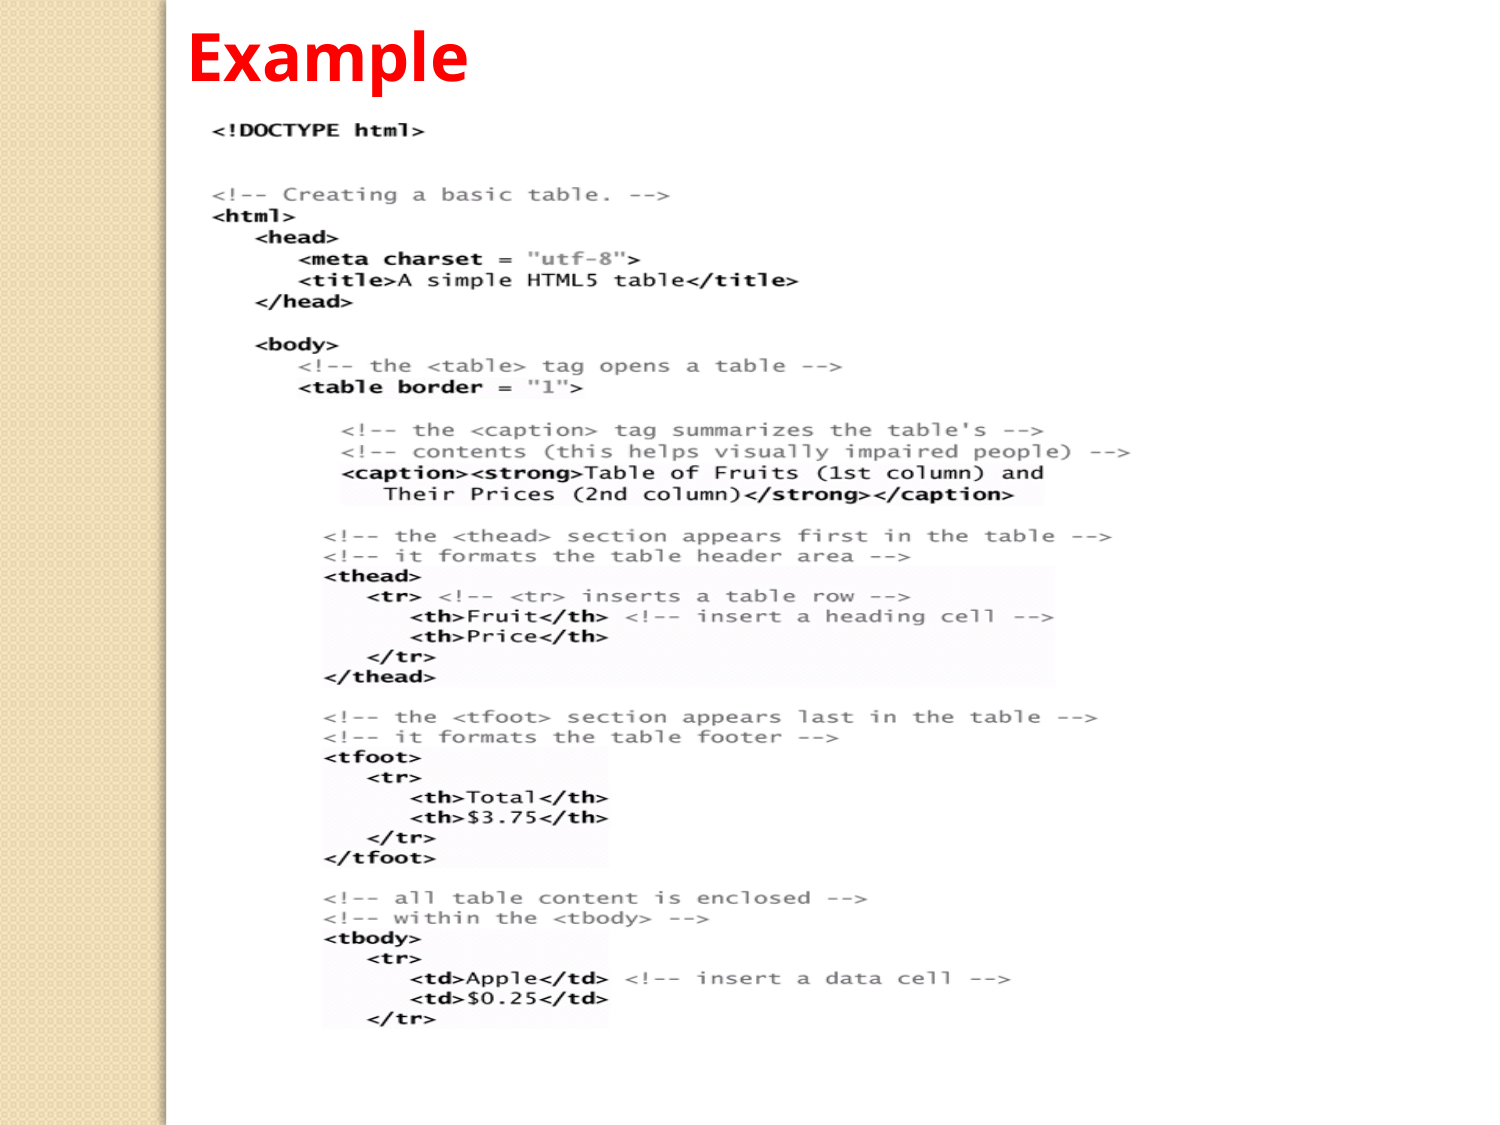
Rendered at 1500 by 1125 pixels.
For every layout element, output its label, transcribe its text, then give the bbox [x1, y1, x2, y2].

picture [241, 519, 1132, 1036]
text_box Example [171, 7, 904, 102]
picture [194, 113, 1141, 516]
